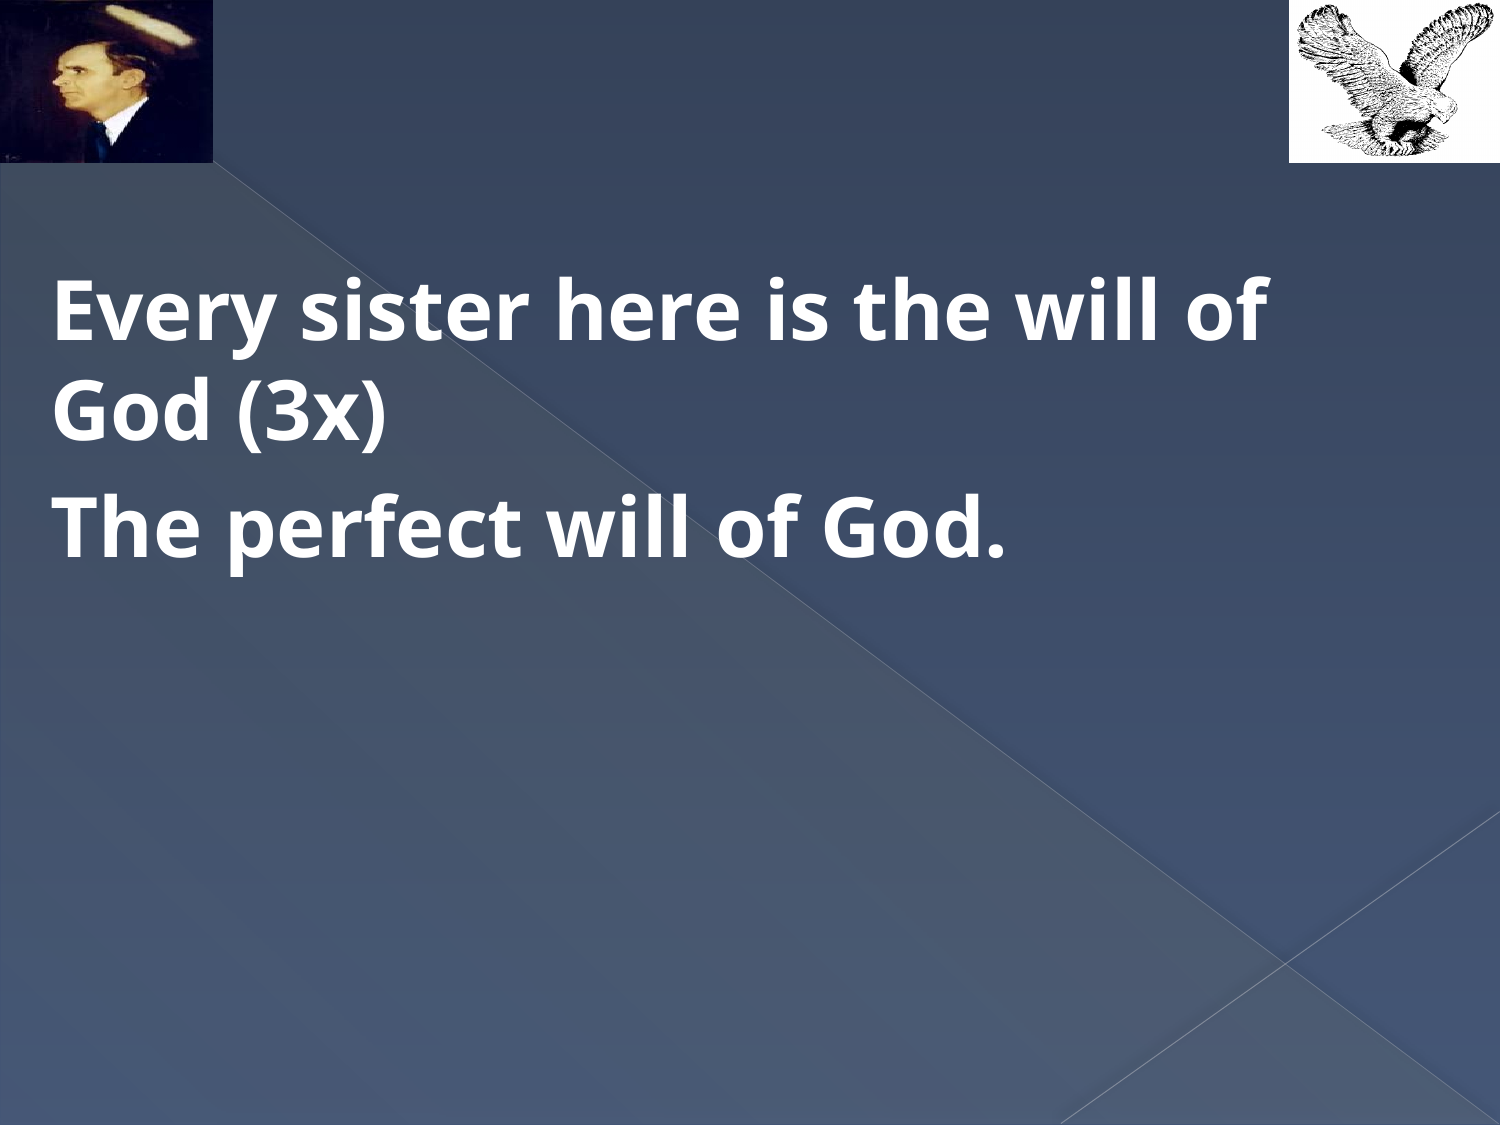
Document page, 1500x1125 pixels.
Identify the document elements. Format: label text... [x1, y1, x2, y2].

list Every sister here is the will of God (3x) The perfect will of God. [24, 249, 1375, 993]
picture [0, 0, 213, 163]
picture [1288, 0, 1500, 163]
